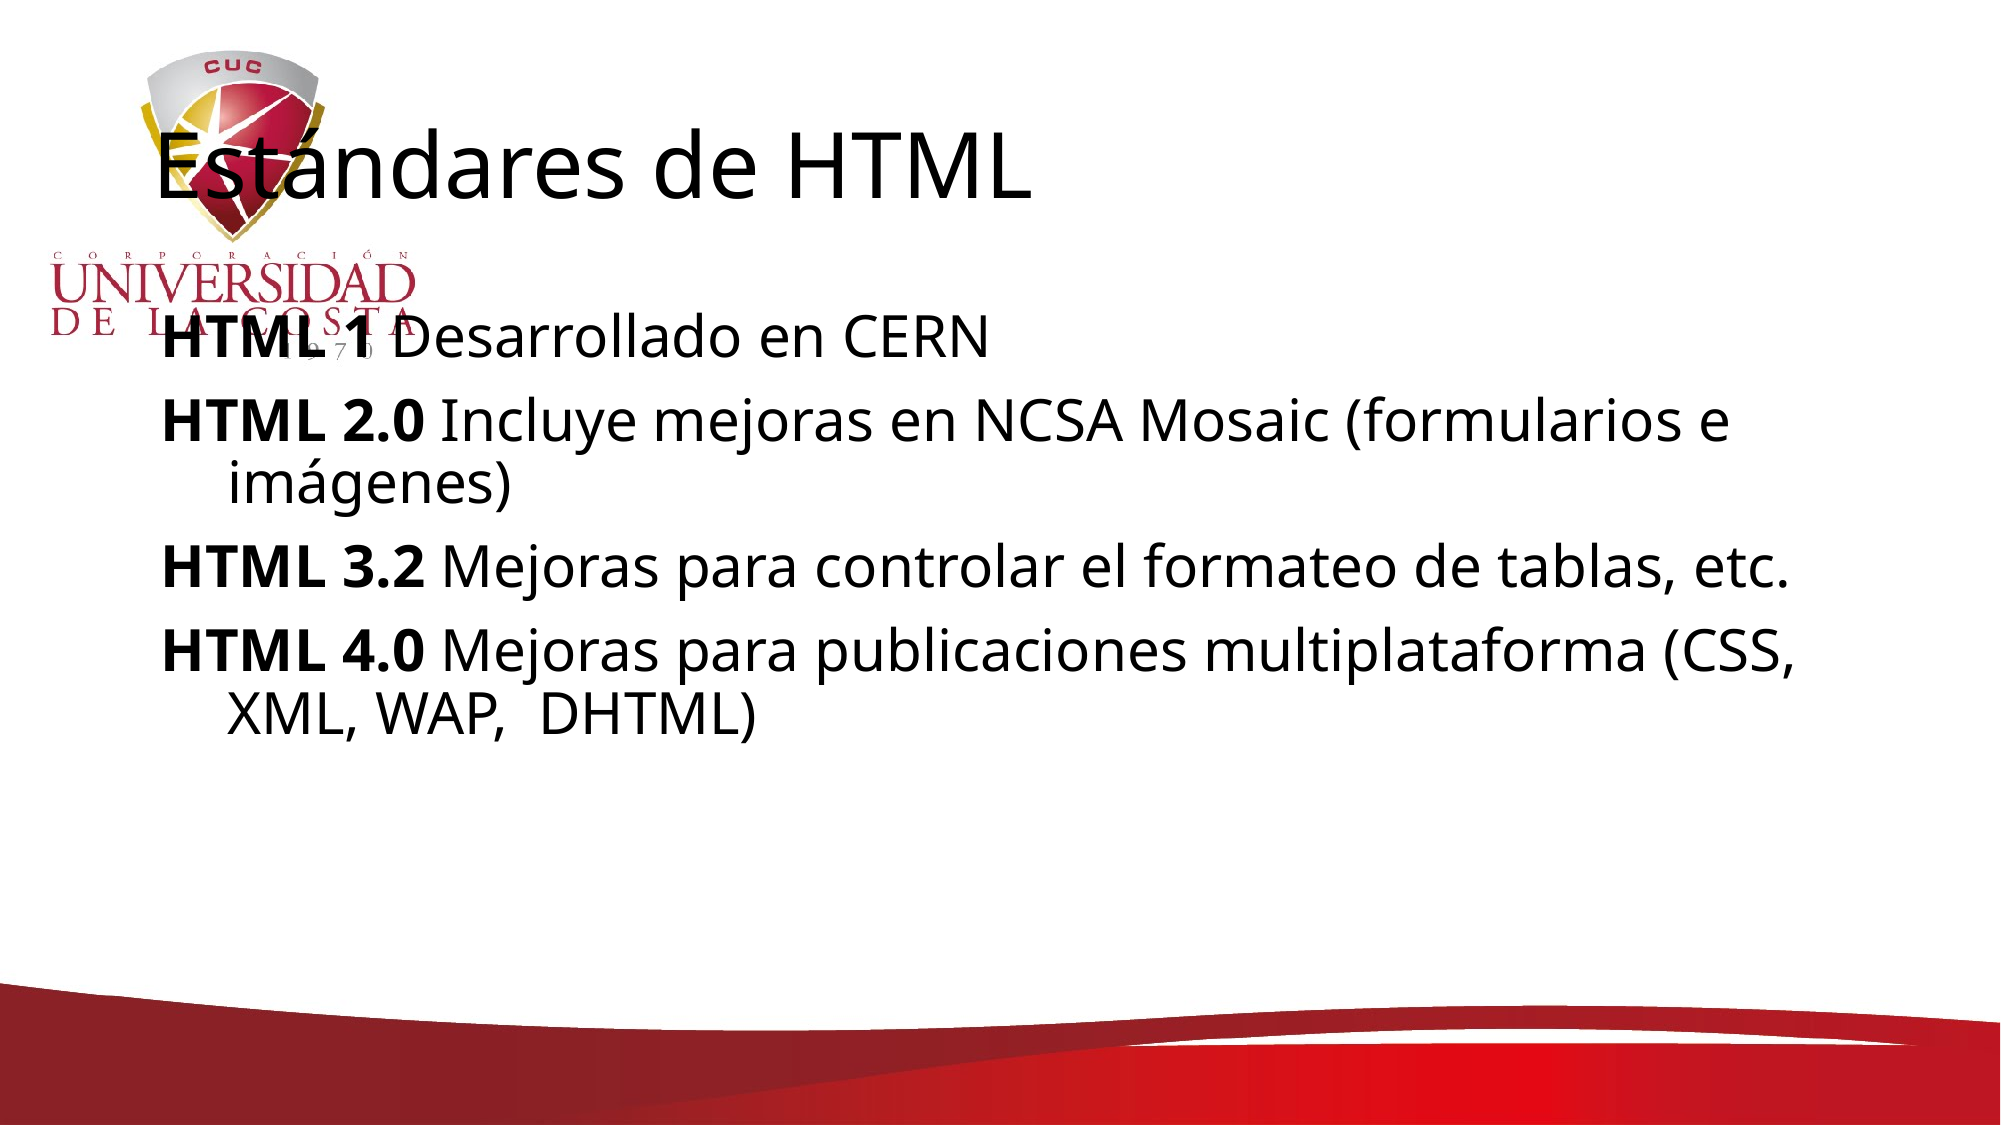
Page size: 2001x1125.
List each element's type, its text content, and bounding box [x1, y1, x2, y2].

title Estándares de HTML [137, 59, 1863, 278]
picture [0, 0, 2001, 1125]
list HTML 1 Desarrollado en CERN HTML 2.0 Incluye mejoras en NCSA Mosaic (formularios e imágenes) HTML 3.2 Mejoras para controlar el formateo de tablas, etc. HTML 4.0 Mejoras para publicaciones multiplataforma (CSS, XML, WAP, DHTML) [137, 299, 1863, 1014]
